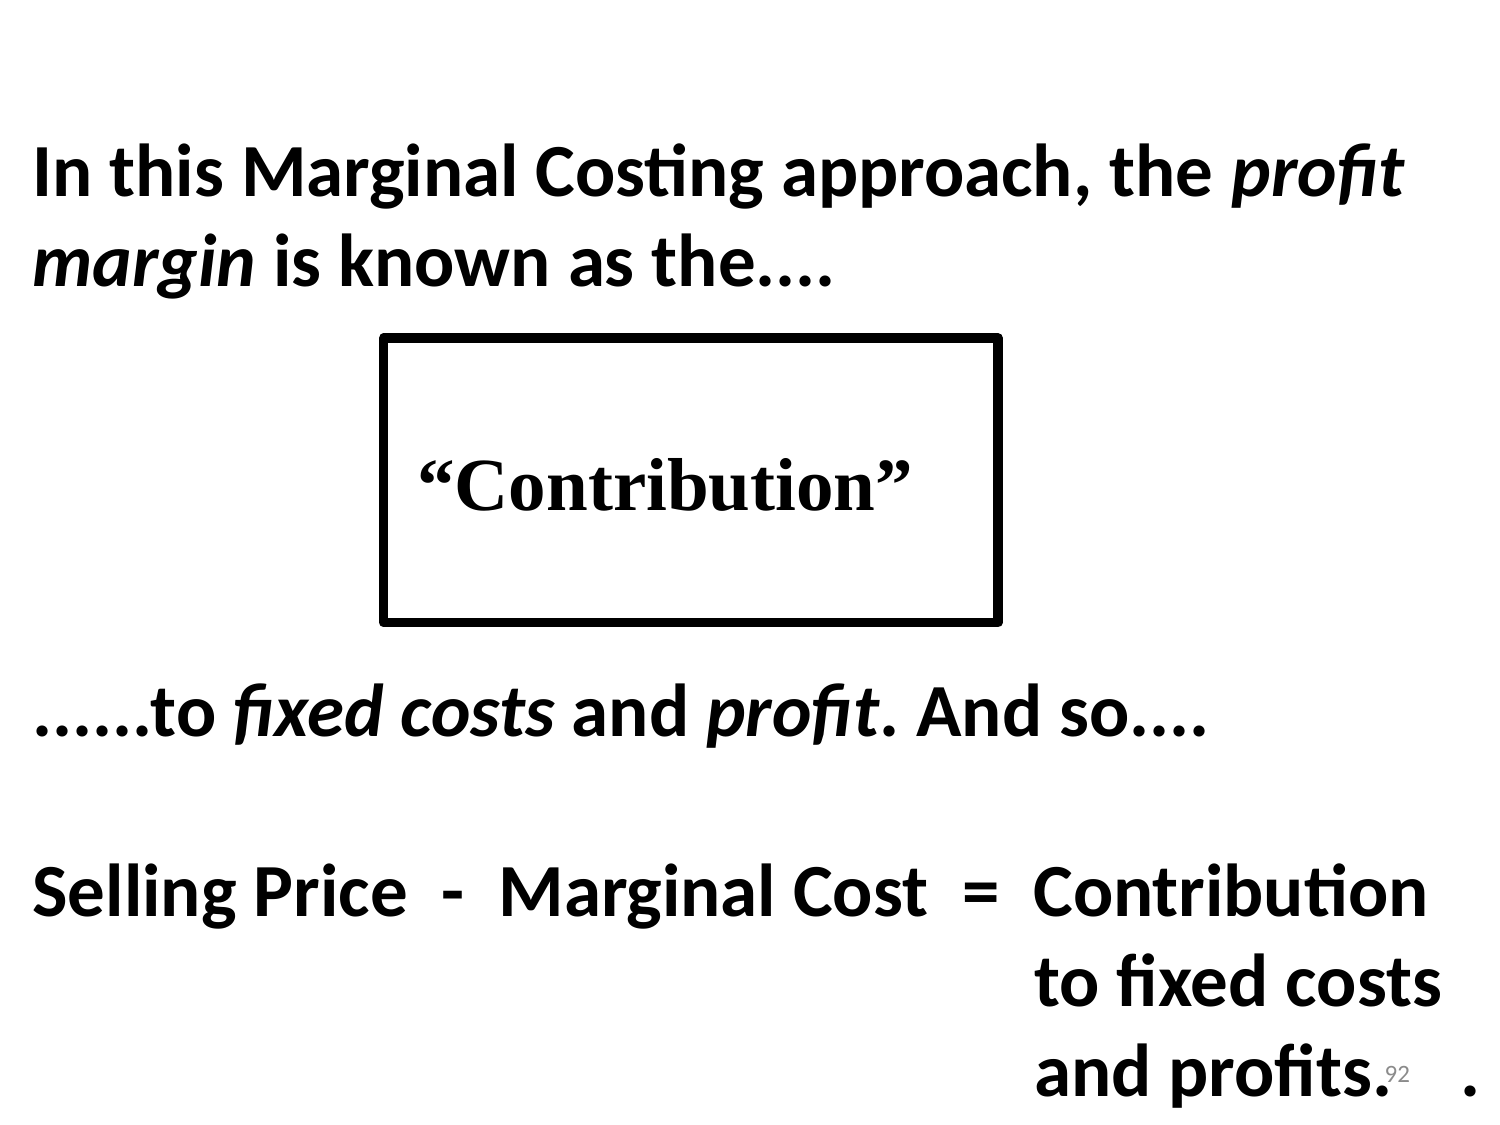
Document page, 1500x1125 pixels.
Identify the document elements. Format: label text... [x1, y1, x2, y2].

text_box “Contribution” [383, 338, 998, 623]
text_box In this Marginal Costing approach, the profit margin is known as the.... ......to fixed costs and profit. And so.... Selling Price - Marginal Cost = Contribution to fixed costs and profits. . [17, 23, 1500, 1119]
